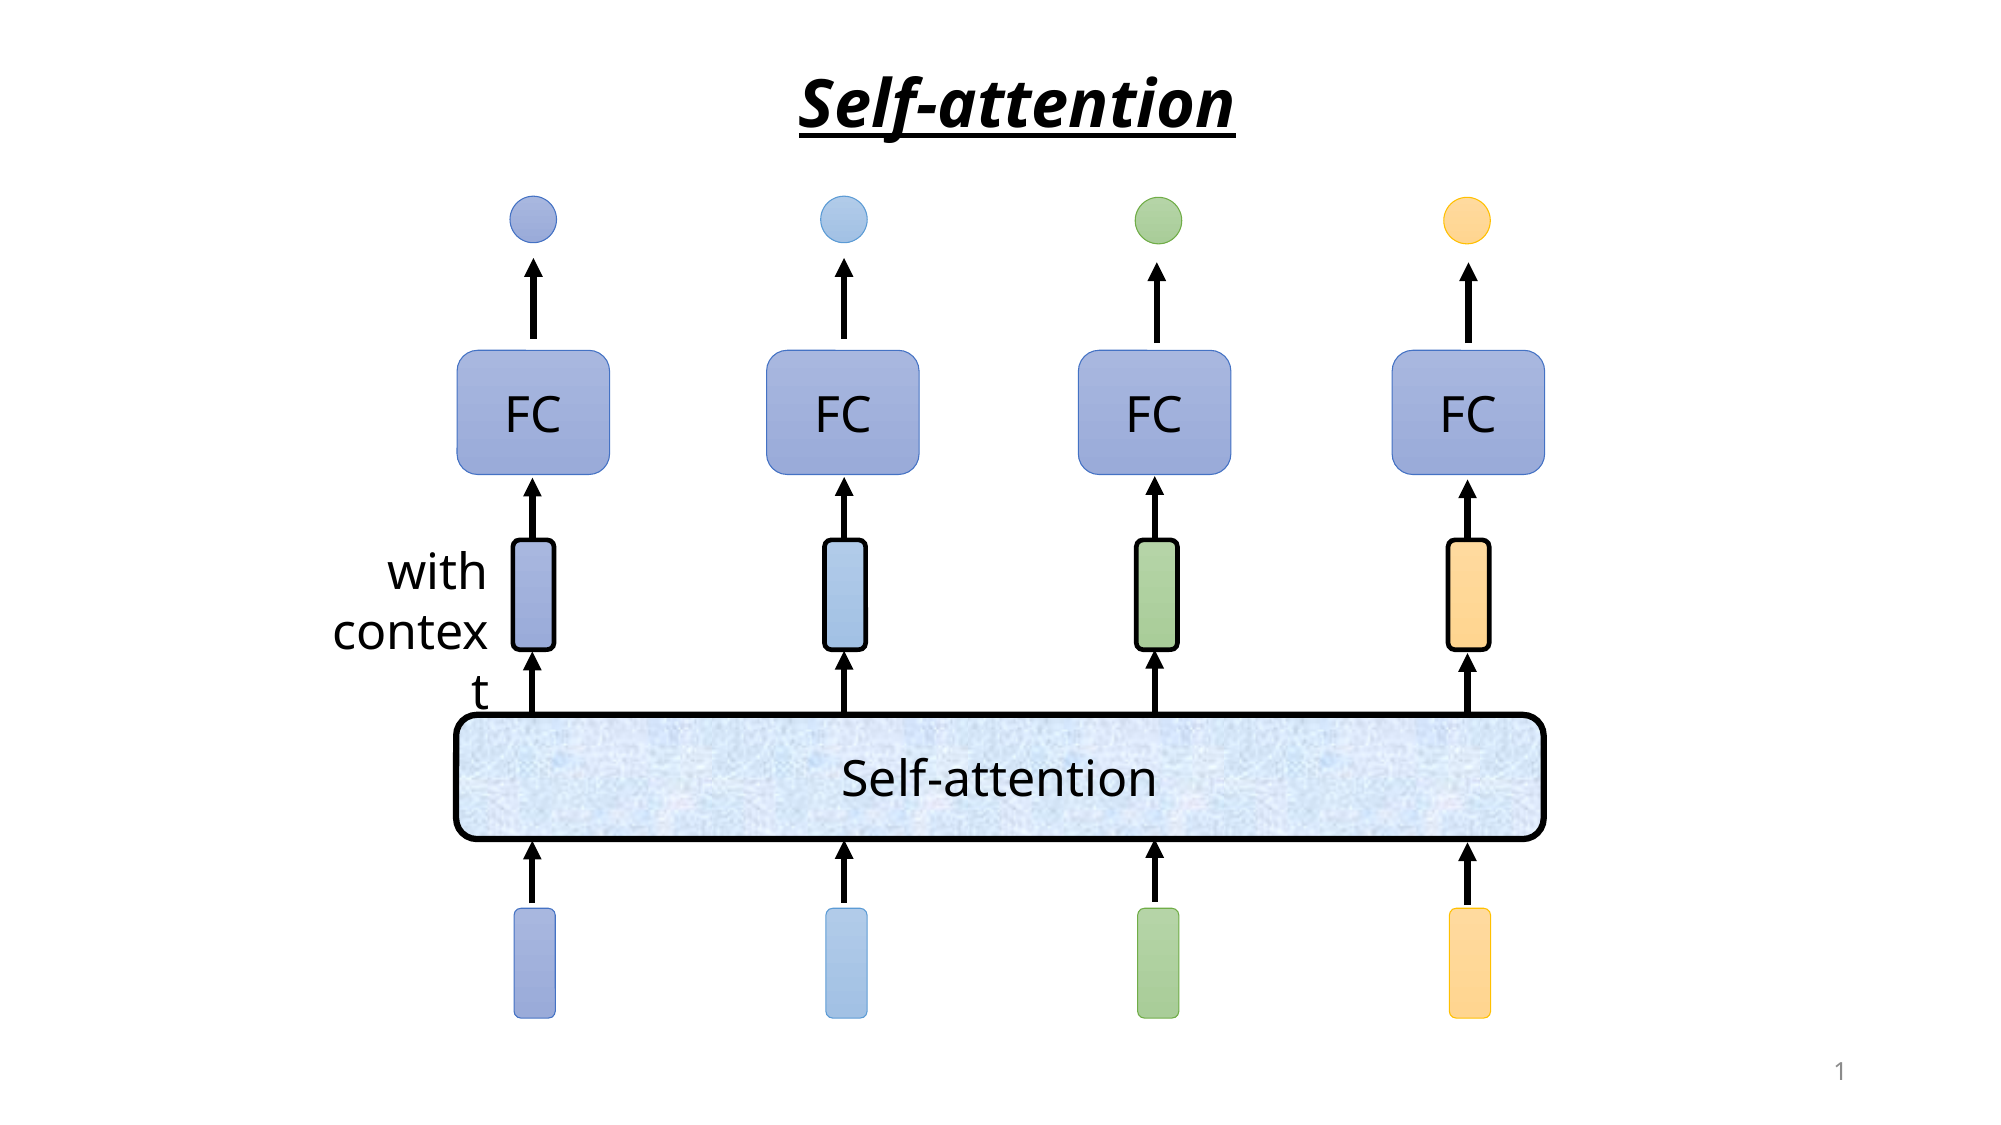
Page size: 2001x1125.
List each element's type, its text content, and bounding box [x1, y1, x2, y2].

text_box [1137, 907, 1180, 1019]
text_box [513, 907, 556, 1019]
text_box FC [1077, 349, 1232, 476]
text_box [1448, 907, 1492, 1019]
text_box Self-attention [455, 714, 1545, 840]
text_box [820, 195, 868, 244]
text_box [1134, 196, 1183, 245]
slide_number 1 [1412, 1042, 1863, 1103]
text_box Self-attention [642, 53, 1393, 149]
text_box [1447, 539, 1490, 651]
text_box [1135, 539, 1179, 651]
text_box with context [310, 531, 504, 727]
text_box FC [766, 349, 920, 476]
text_box FC [1391, 349, 1546, 476]
text_box [512, 539, 555, 651]
text_box [825, 907, 868, 1019]
text_box FC [456, 349, 611, 476]
text_box [823, 539, 867, 651]
text_box [509, 195, 558, 244]
text_box [1443, 196, 1491, 245]
